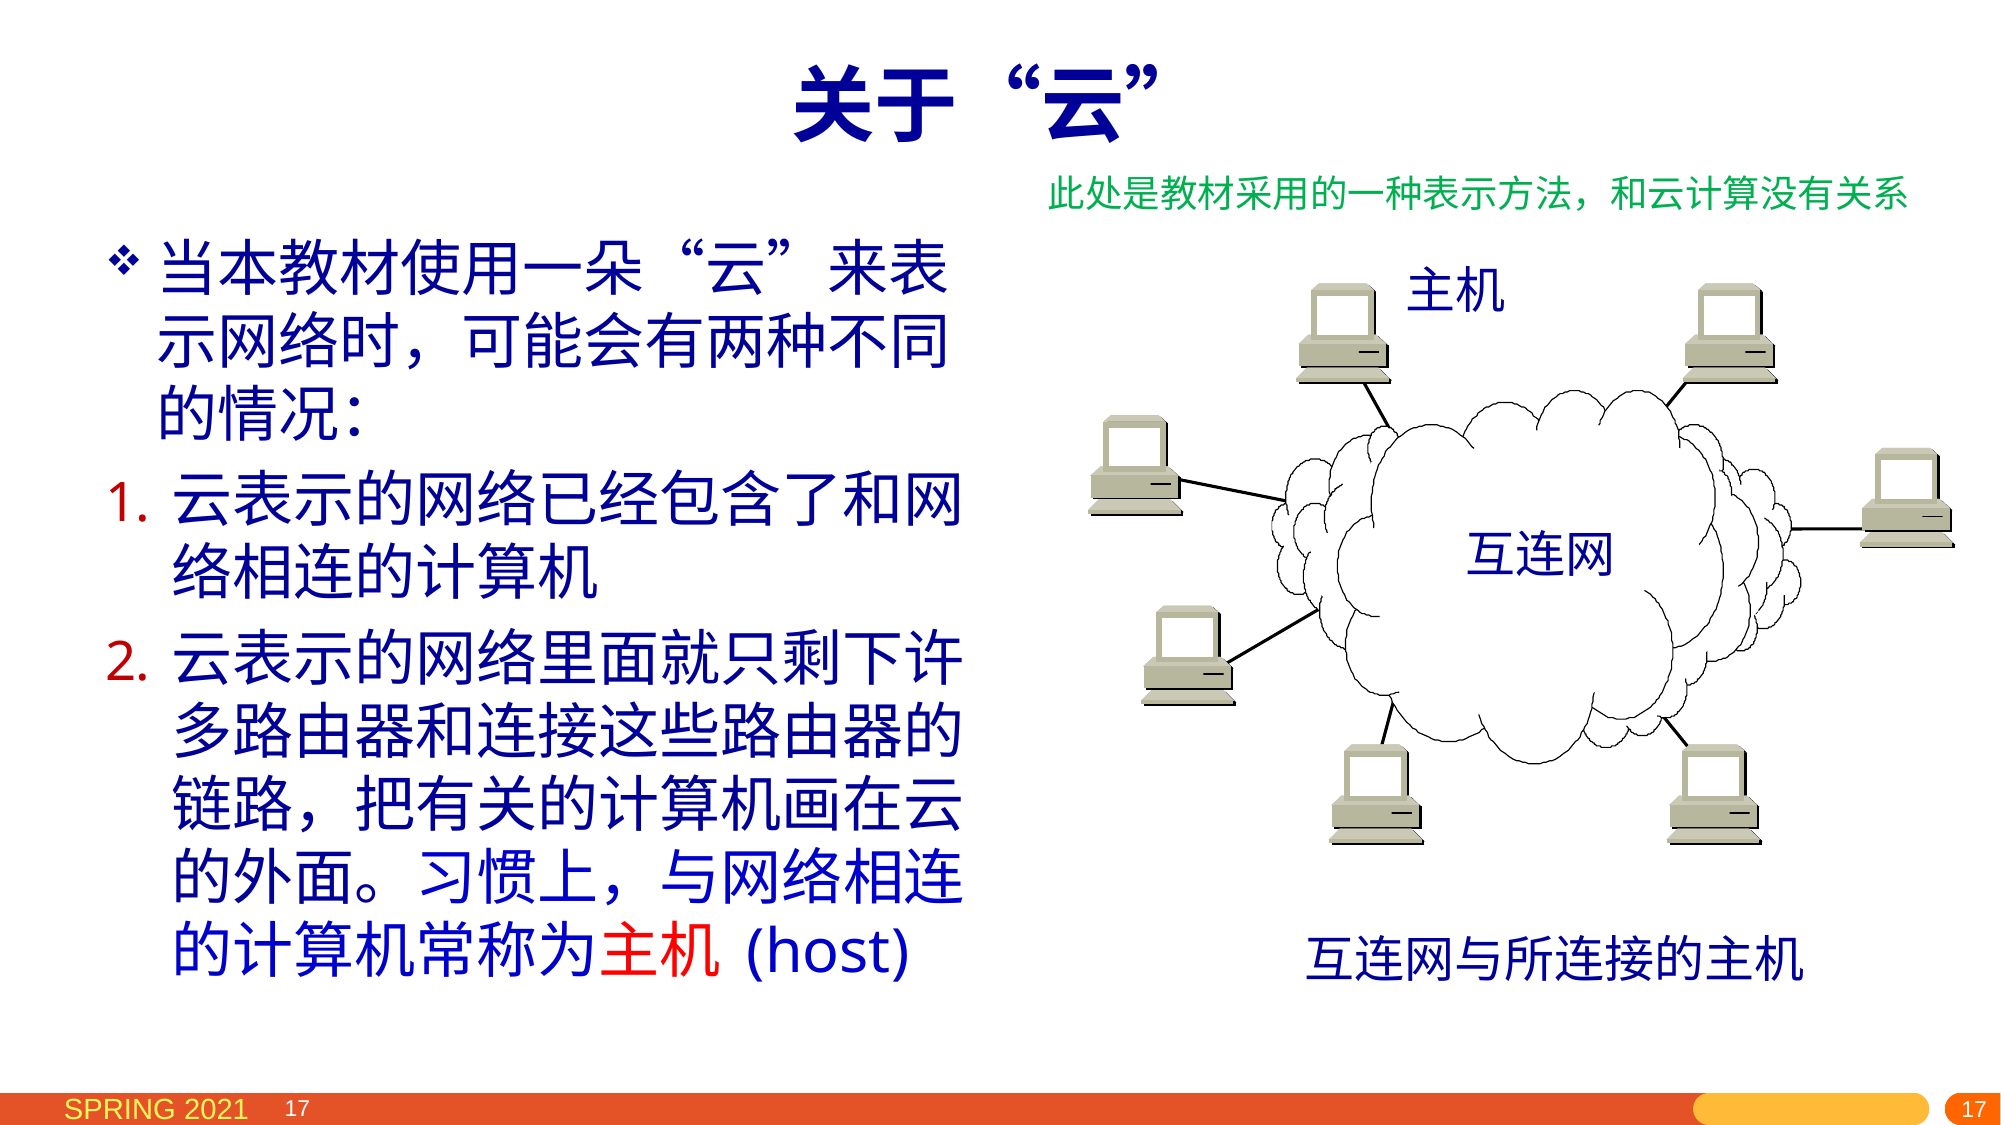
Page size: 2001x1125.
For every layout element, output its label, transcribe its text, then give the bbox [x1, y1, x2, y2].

title 关于“云” [86, 42, 1914, 161]
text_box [1086, 250, 1957, 996]
list 当本教材使用一朵“云”来表示网络时，可能会有两种不同的情况： 云表示的网络已经包含了和网络相连的计算机 云表示的网络里面就只剩下许多路由器和连接这些路由器的链路，把有关的计算机画在云的外面。习惯上，与网络相连的计算机常称为主机 (host) [86, 219, 988, 1059]
text_box 此处是教材采用的一种表示方法，和云计算没有关系 [1032, 162, 1955, 223]
